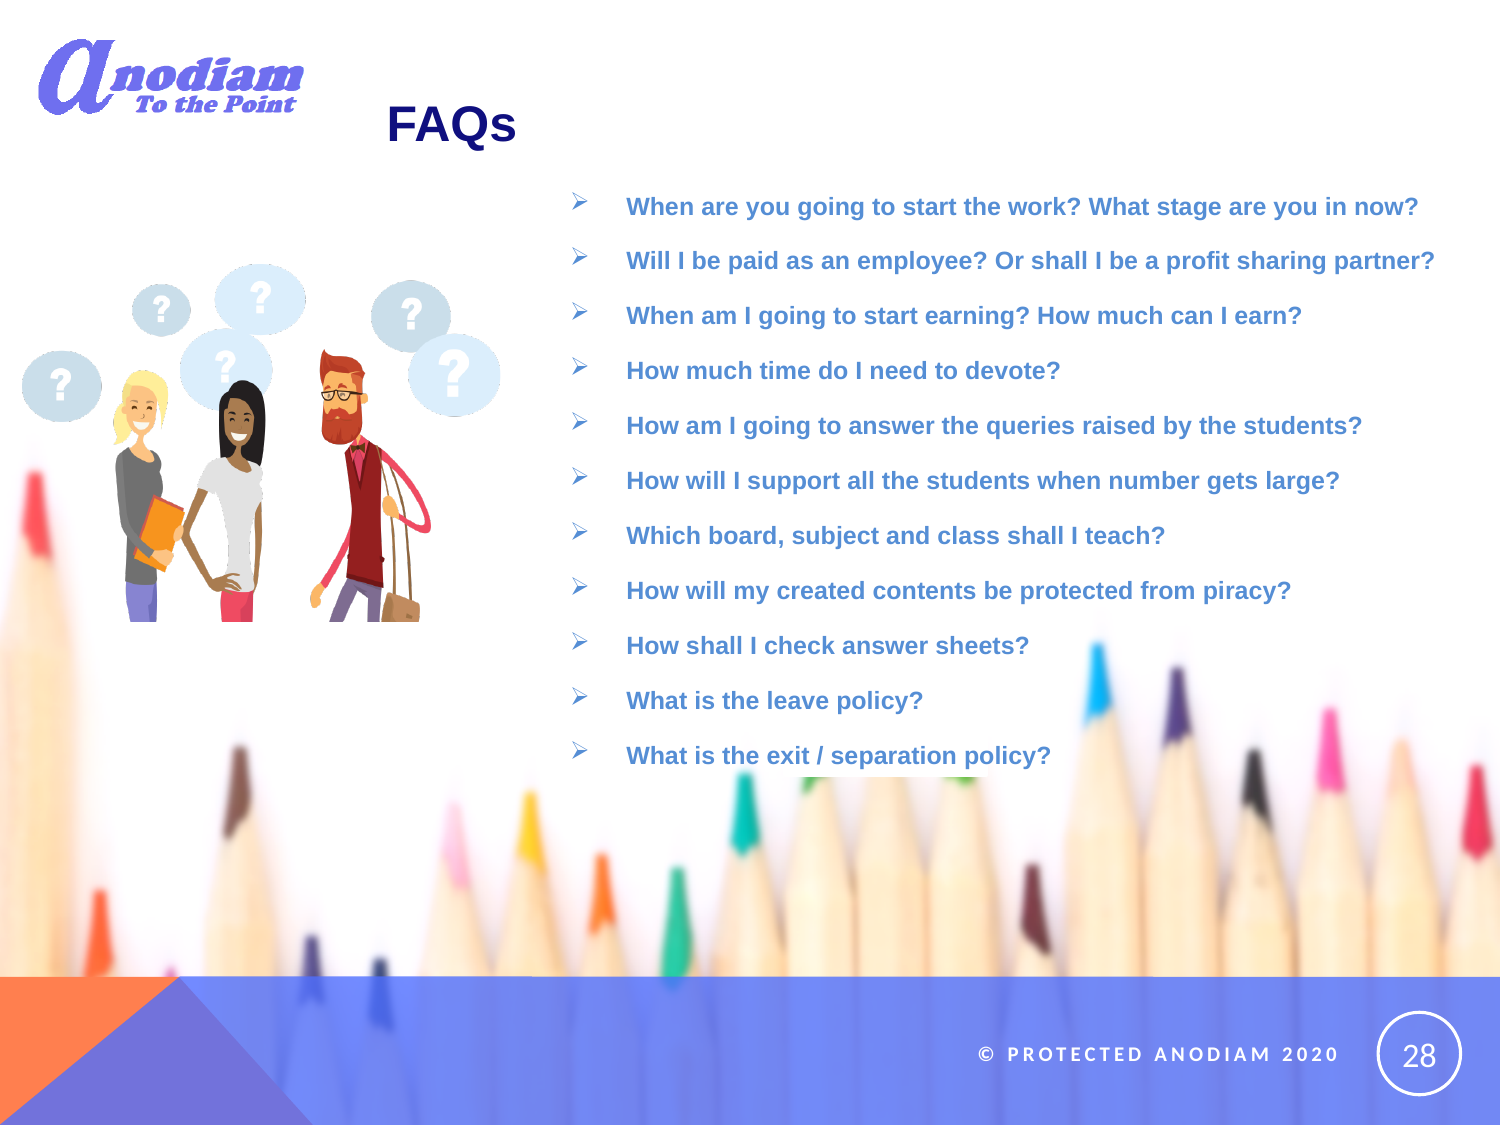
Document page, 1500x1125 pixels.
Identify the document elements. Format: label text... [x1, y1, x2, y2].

picture [0, 250, 1500, 1125]
text_box FAQs [371, 84, 1435, 160]
text_box When are you going to start the work? What stage are you in now? Will I be paid as an employee? Or shall I be a profit sharing partner? When am I going to start earning? How much can I earn? How much time do I need to devote? How am I going to answer the queries raised by the students? How will I support all the students when number gets large? Which board, subject and class shall I teach? How will my created contents be protected from piracy? How shall I check answer sheets? What is the leave policy? What is the exit / separation policy? [405, 182, 1495, 383]
picture [29, 30, 314, 123]
